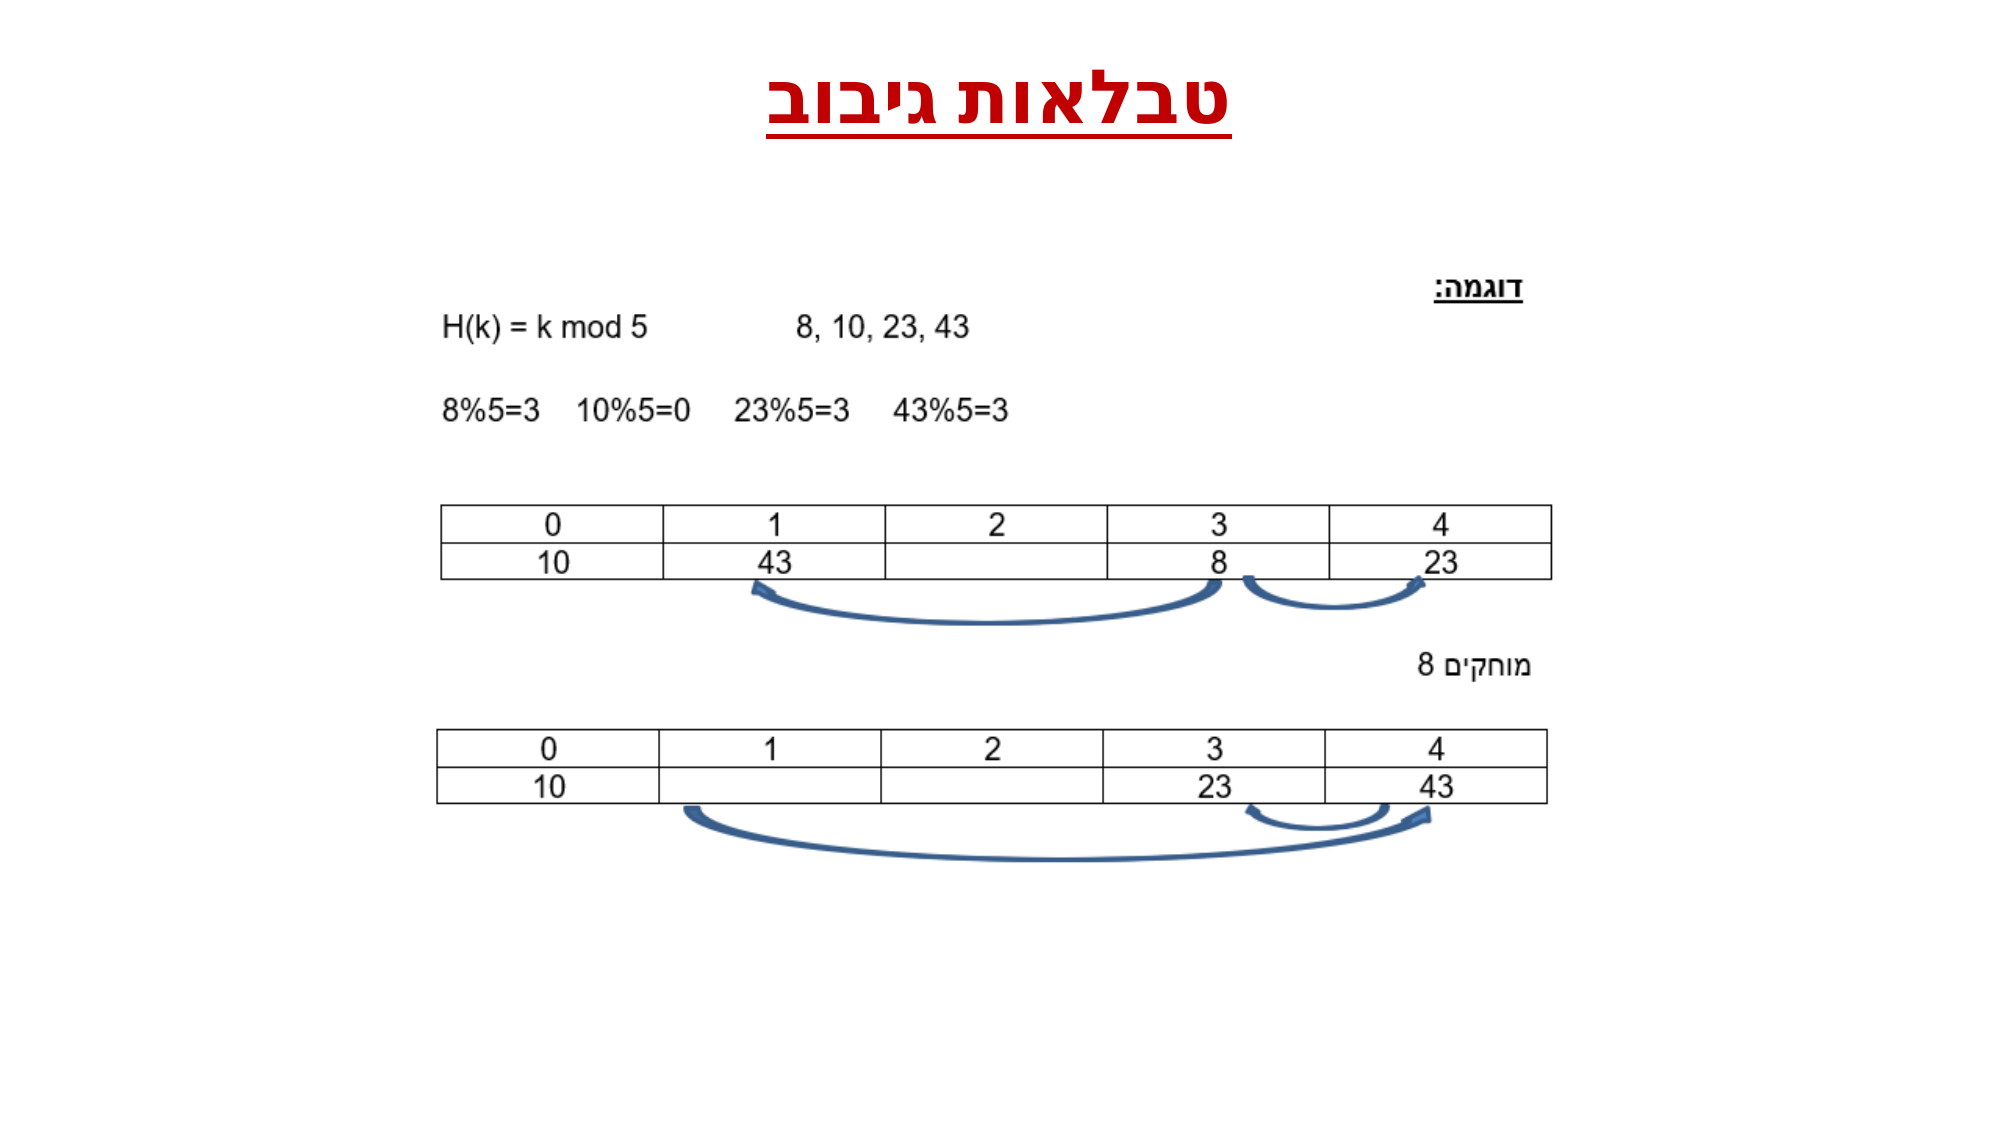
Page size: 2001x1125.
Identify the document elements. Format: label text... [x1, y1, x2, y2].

picture [411, 250, 1589, 450]
text_box טבלאות גיבוב [589, 41, 1409, 147]
picture [410, 478, 1590, 897]
